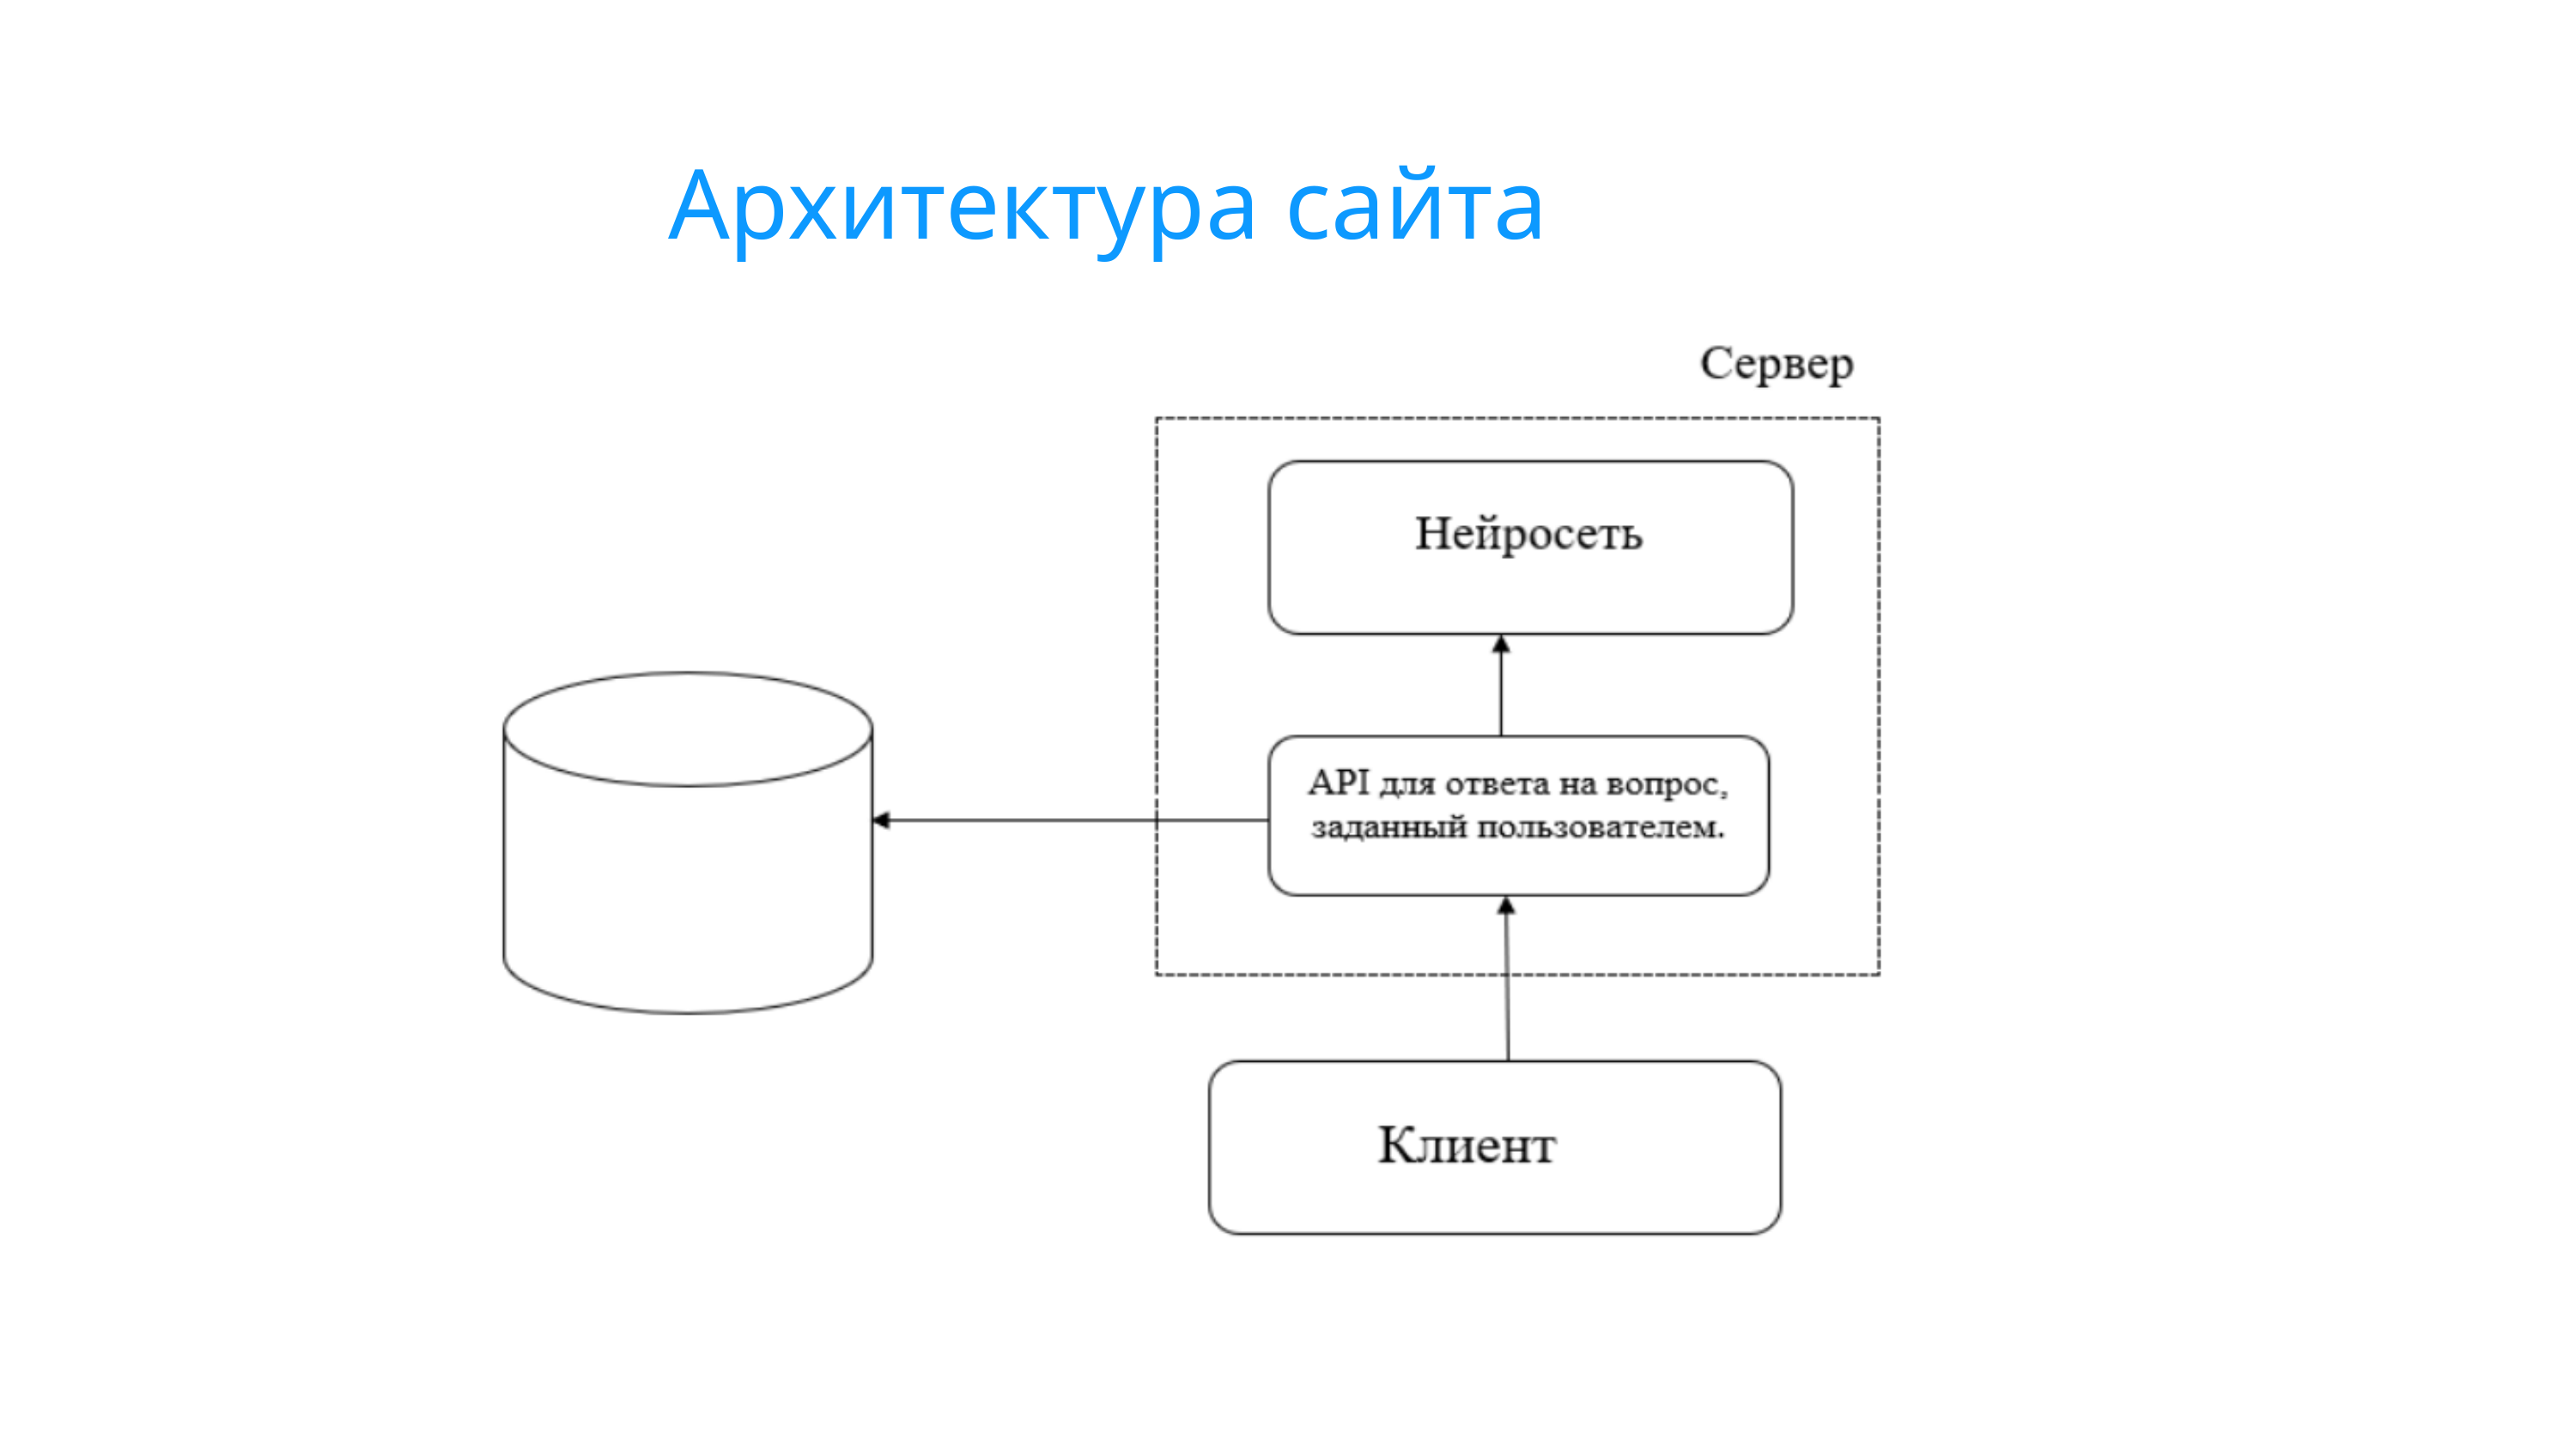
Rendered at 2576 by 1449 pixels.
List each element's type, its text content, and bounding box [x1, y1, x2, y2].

text_box Архитектура сайта [655, 136, 1688, 265]
picture [398, 266, 2042, 1399]
